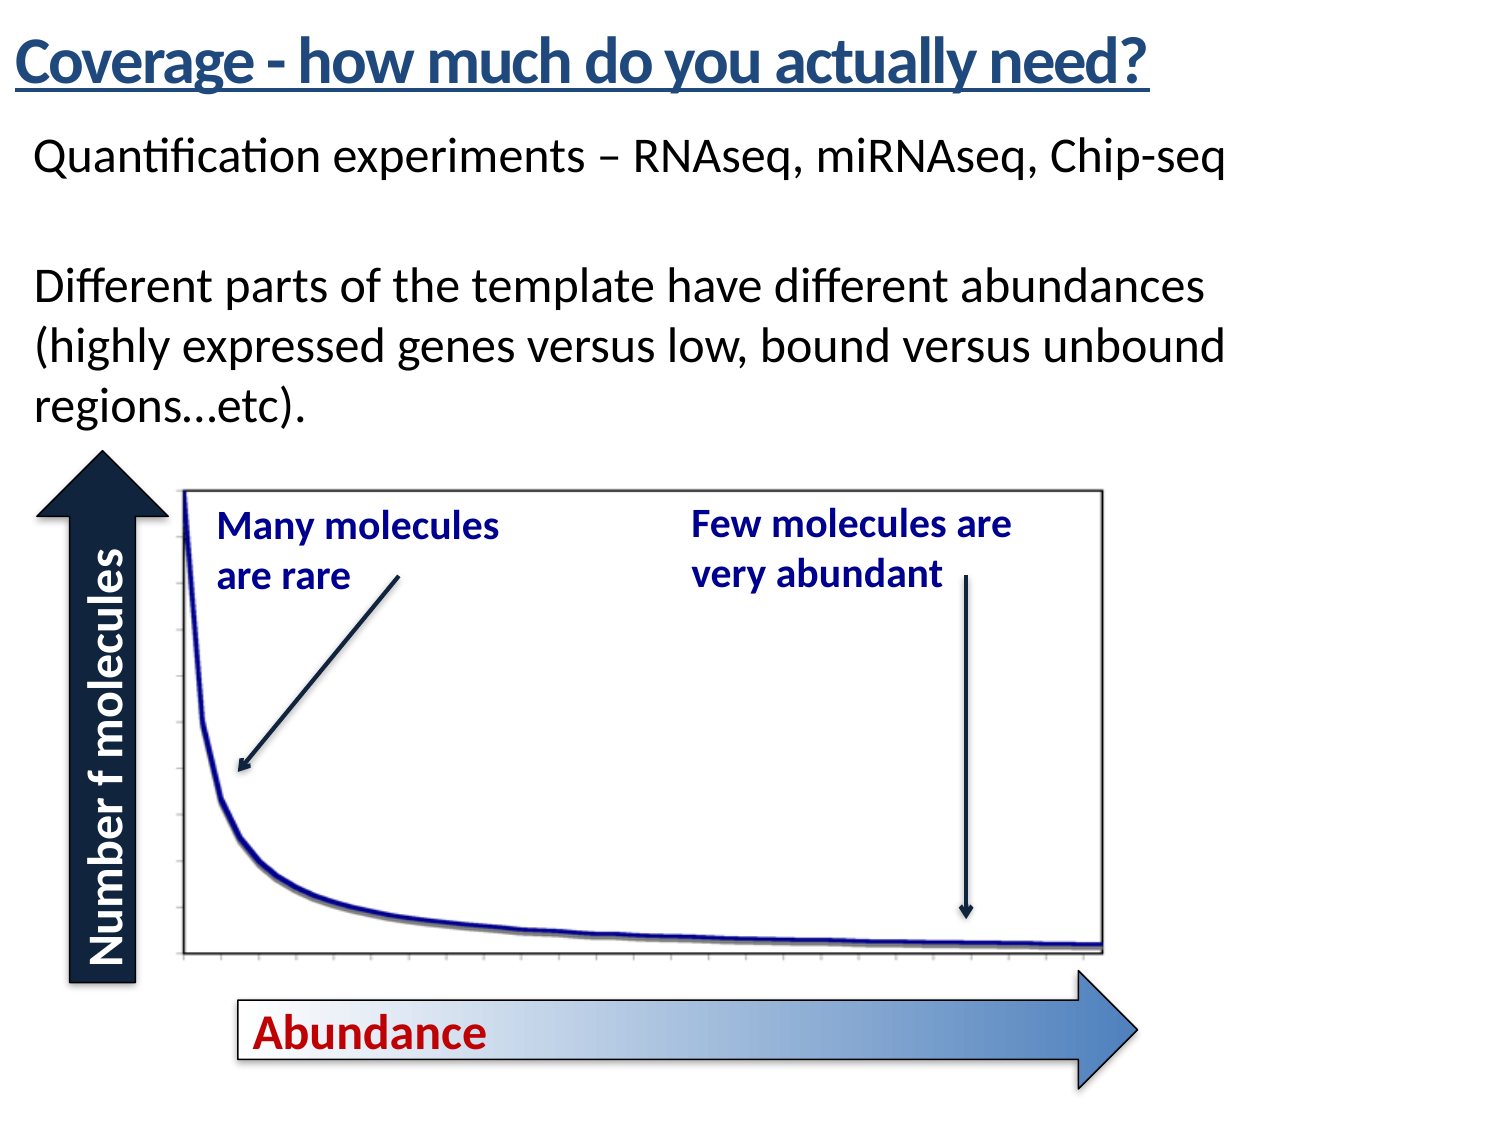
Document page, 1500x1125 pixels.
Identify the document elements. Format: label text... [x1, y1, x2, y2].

text_box Different parts of the template have different abundances (highly expressed genes versus low, bound versus unbound regions…etc). [18, 245, 1333, 441]
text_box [237, 575, 400, 773]
picture [167, 476, 1119, 971]
text_box Abundance [237, 979, 1139, 1090]
text_box Quantification experiments – RNAseq, miRNAseq, Chip-seq [18, 115, 1332, 245]
text_box Coverage - how much do you actually need? [0, 5, 1388, 109]
text_box Number f molecules [36, 450, 162, 984]
